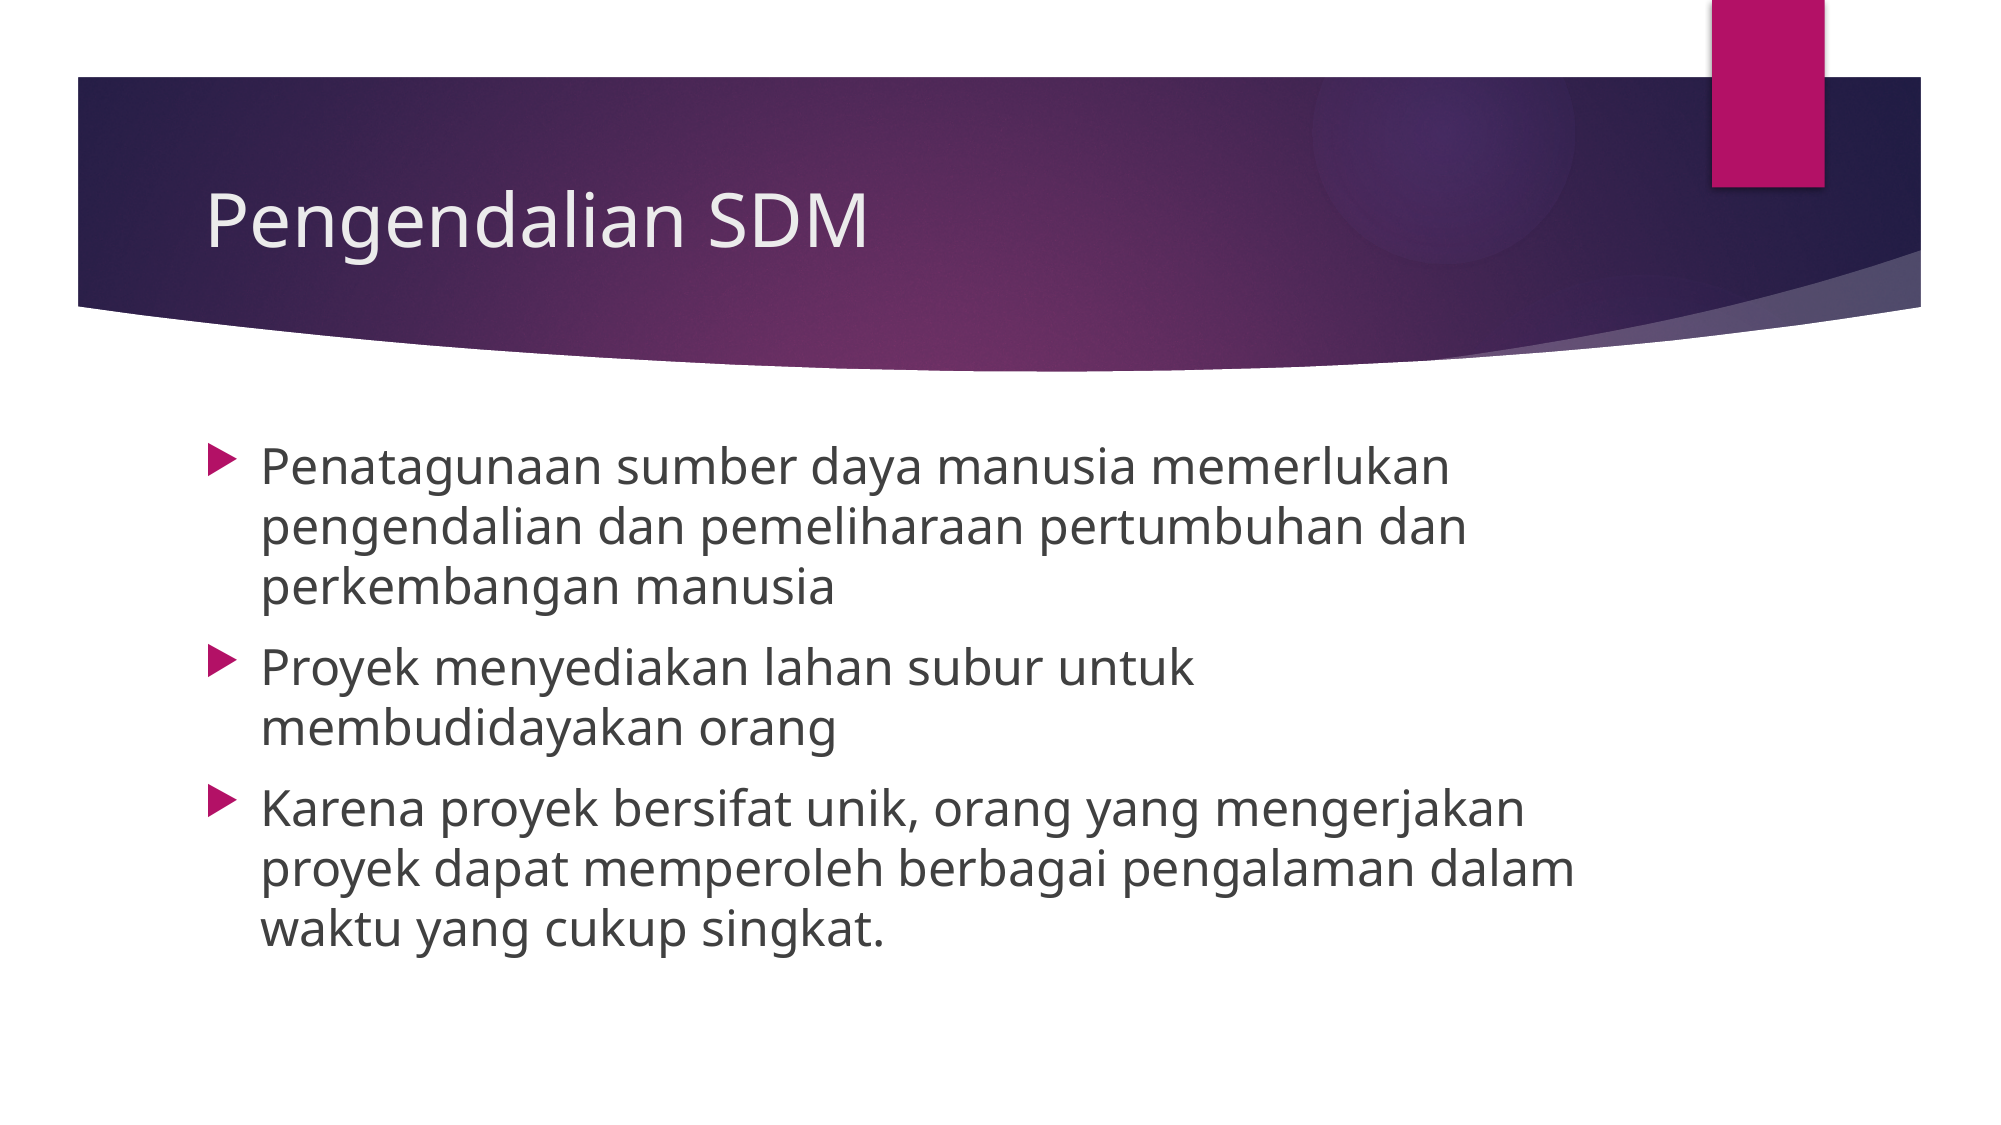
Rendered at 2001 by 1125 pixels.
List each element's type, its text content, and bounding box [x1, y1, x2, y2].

title Pengendalian SDM [189, 159, 1627, 276]
list Penatagunaan sumber daya manusia memerlukan pengendalian dan pemeliharaan pertumbuhan dan perkembangan manusia Proyek menyediakan lahan subur untuk membudidayakan orang Karena proyek bersifat unik, orang yang mengerjakan proyek dapat memperoleh berbagai pengalaman dalam waktu yang cukup singkat. [189, 427, 1638, 988]
